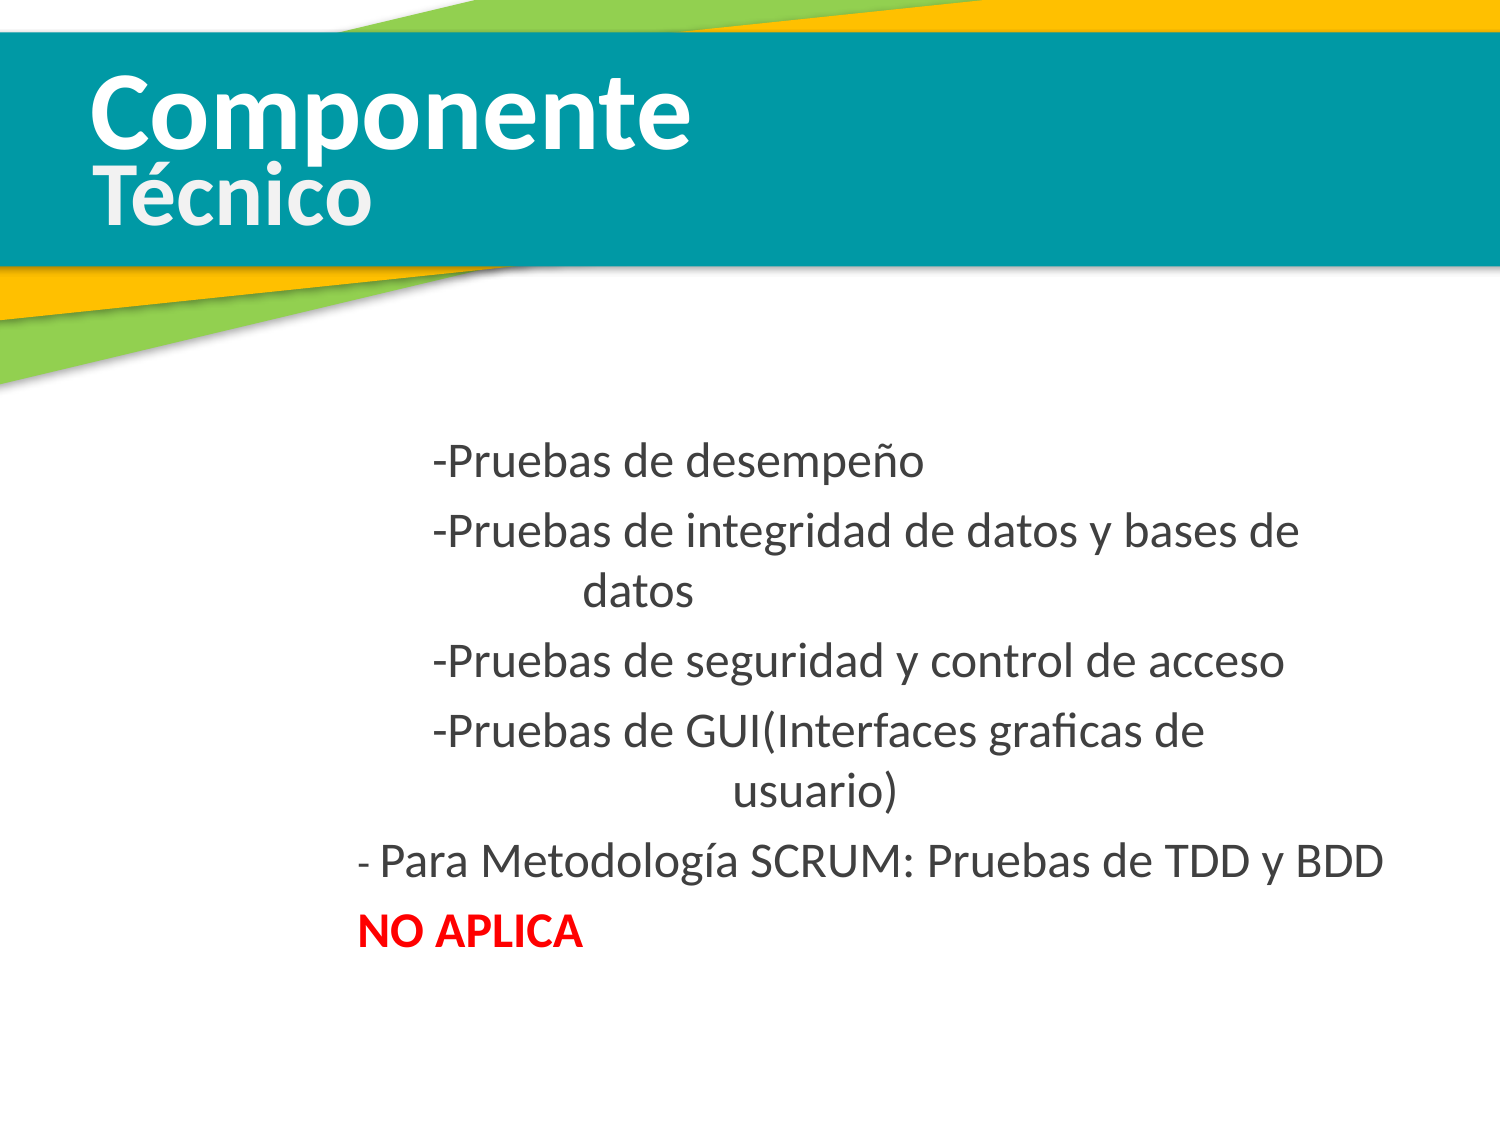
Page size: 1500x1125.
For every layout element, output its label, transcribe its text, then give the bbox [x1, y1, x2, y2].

text_box Técnico [77, 92, 1291, 286]
text_box -Pruebas de desempeño -Pruebas de integridad de datos y bases de datos -Pruebas de seguridad y control de acceso -Pruebas de GUI(Interfaces graficas de usuario) - Para Metodología SCRUM: Pruebas de TDD y BDD NO APLICA [267, 419, 1472, 1066]
text_box Componente [75, 27, 1005, 181]
